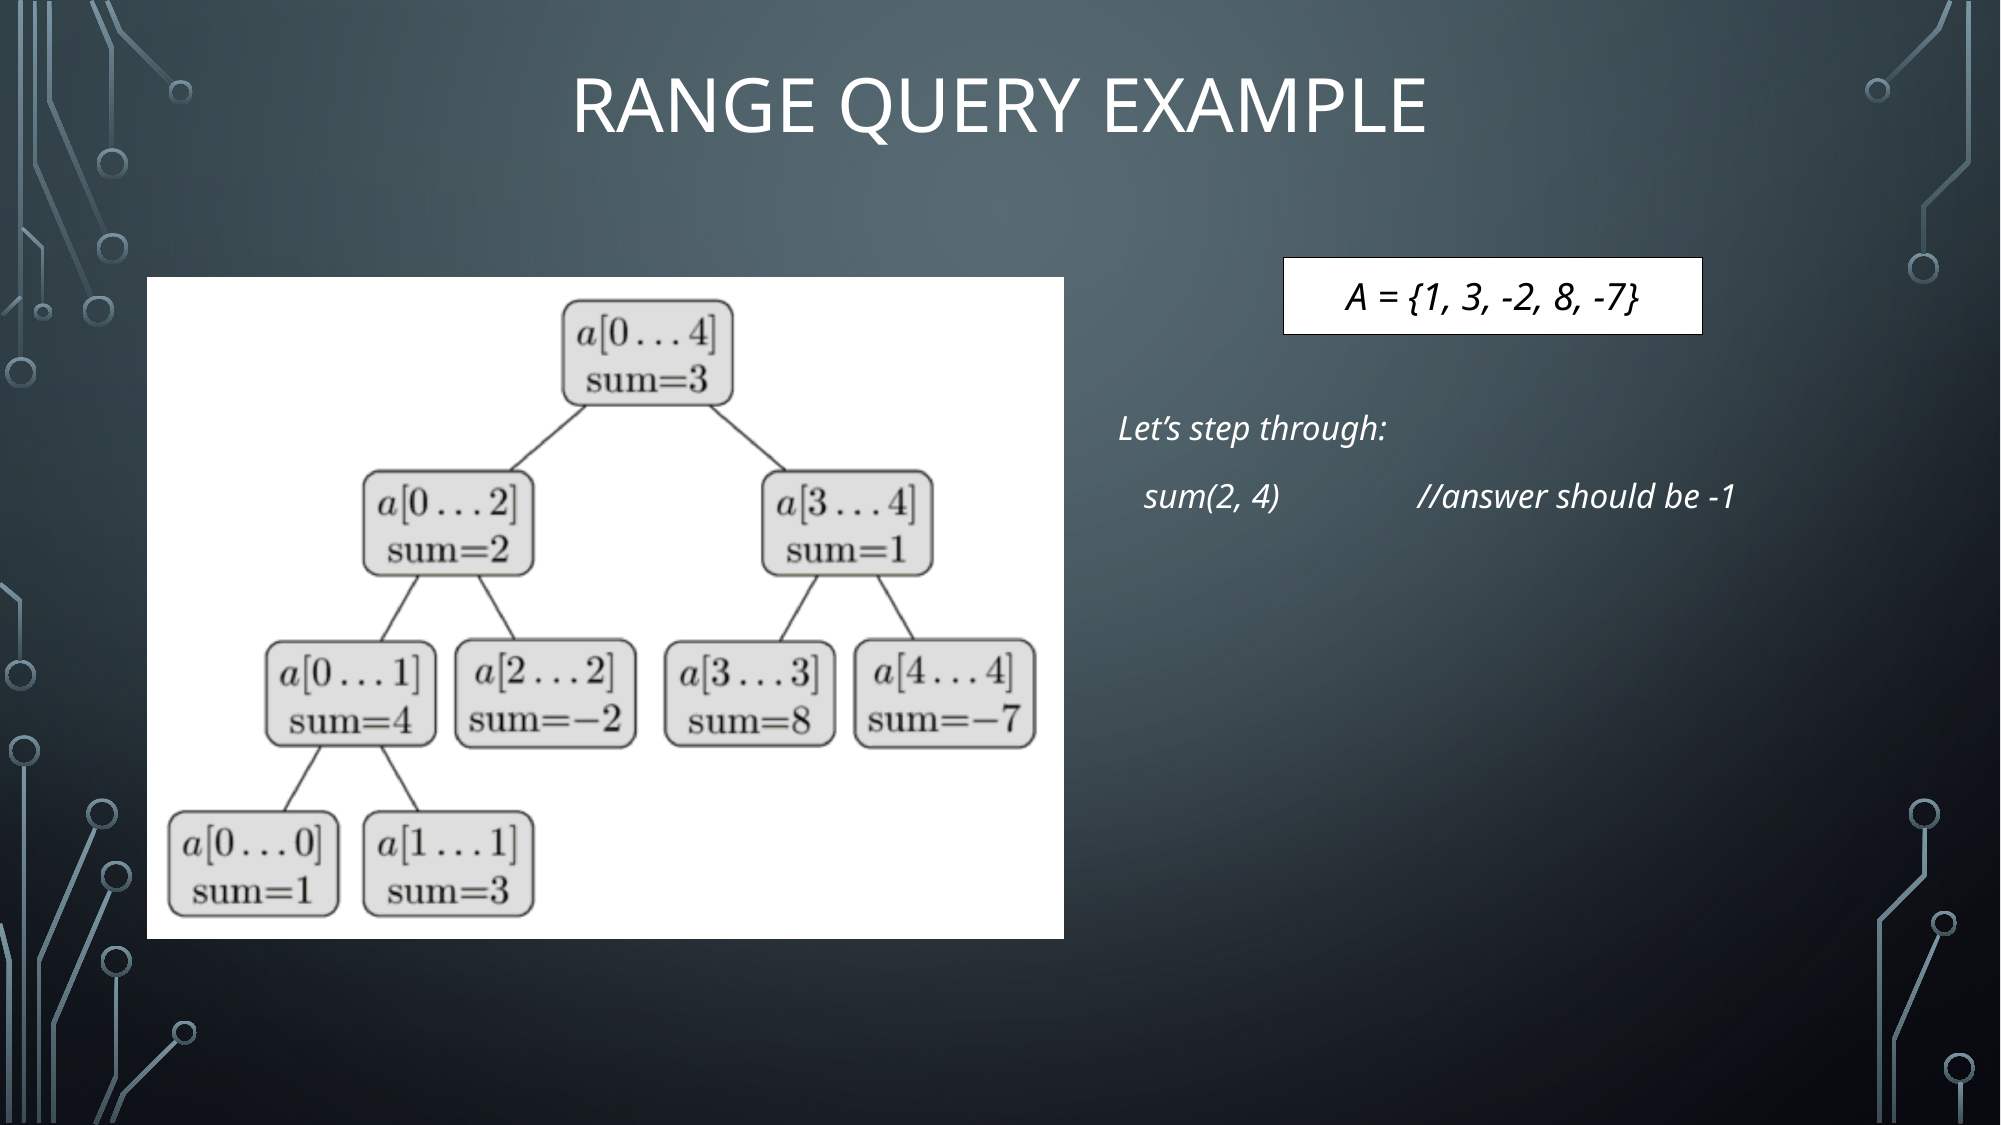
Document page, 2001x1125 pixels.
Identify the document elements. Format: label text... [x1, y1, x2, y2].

text_box A = {1, 3, -2, 8, -7} [1283, 257, 1703, 335]
picture [146, 276, 1064, 939]
text_box Let’s step through: sum(2, 4) //answer should be -1 [1102, 391, 1938, 939]
title Range Query Example [187, 37, 1813, 179]
